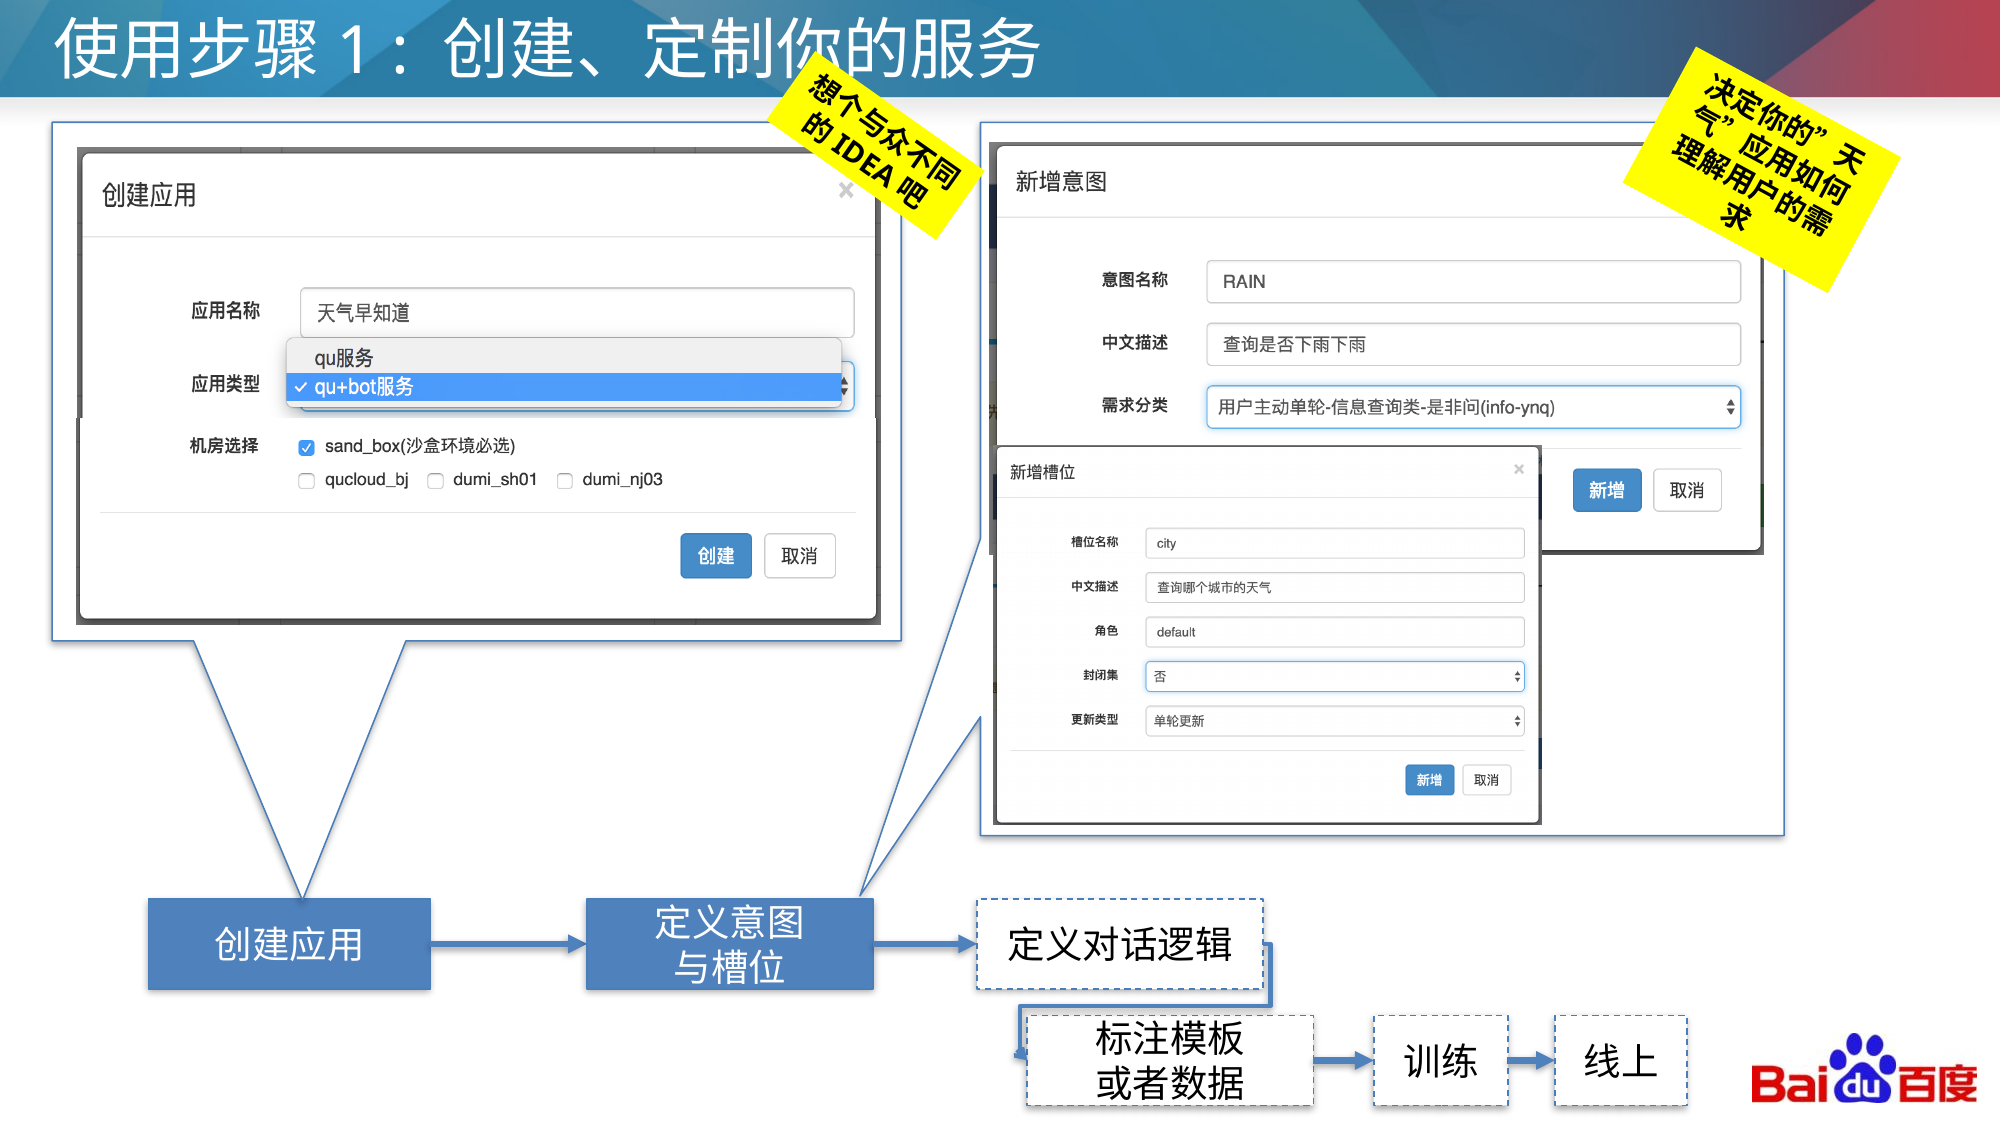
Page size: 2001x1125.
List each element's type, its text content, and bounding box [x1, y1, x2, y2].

title 使用步骤1 : 创建、定制你的服务 [38, 3, 1755, 91]
text_box 创建应用 [148, 898, 431, 990]
text_box 标注模板 或者数据 [1026, 1015, 1314, 1106]
text_box [979, 121, 1655, 168]
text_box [76, 146, 882, 625]
text_box 线上 [1554, 1015, 1688, 1106]
picture [989, 141, 1765, 826]
picture [0, 0, 2000, 141]
text_box 定义对话逻辑 [976, 898, 1264, 990]
picture [1752, 1033, 1977, 1103]
text_box [859, 175, 1785, 897]
text_box 定义意图 与槽位 [586, 898, 874, 990]
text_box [1027, 943, 1264, 1061]
text_box 训练 [1373, 1015, 1509, 1106]
picture [874, 91, 1671, 141]
text_box 决定你的”天气”应用如何理解用户的需求 [1645, 46, 1902, 294]
text_box [51, 121, 903, 902]
text_box 想个与众不同的IDEA吧 [766, 51, 983, 240]
